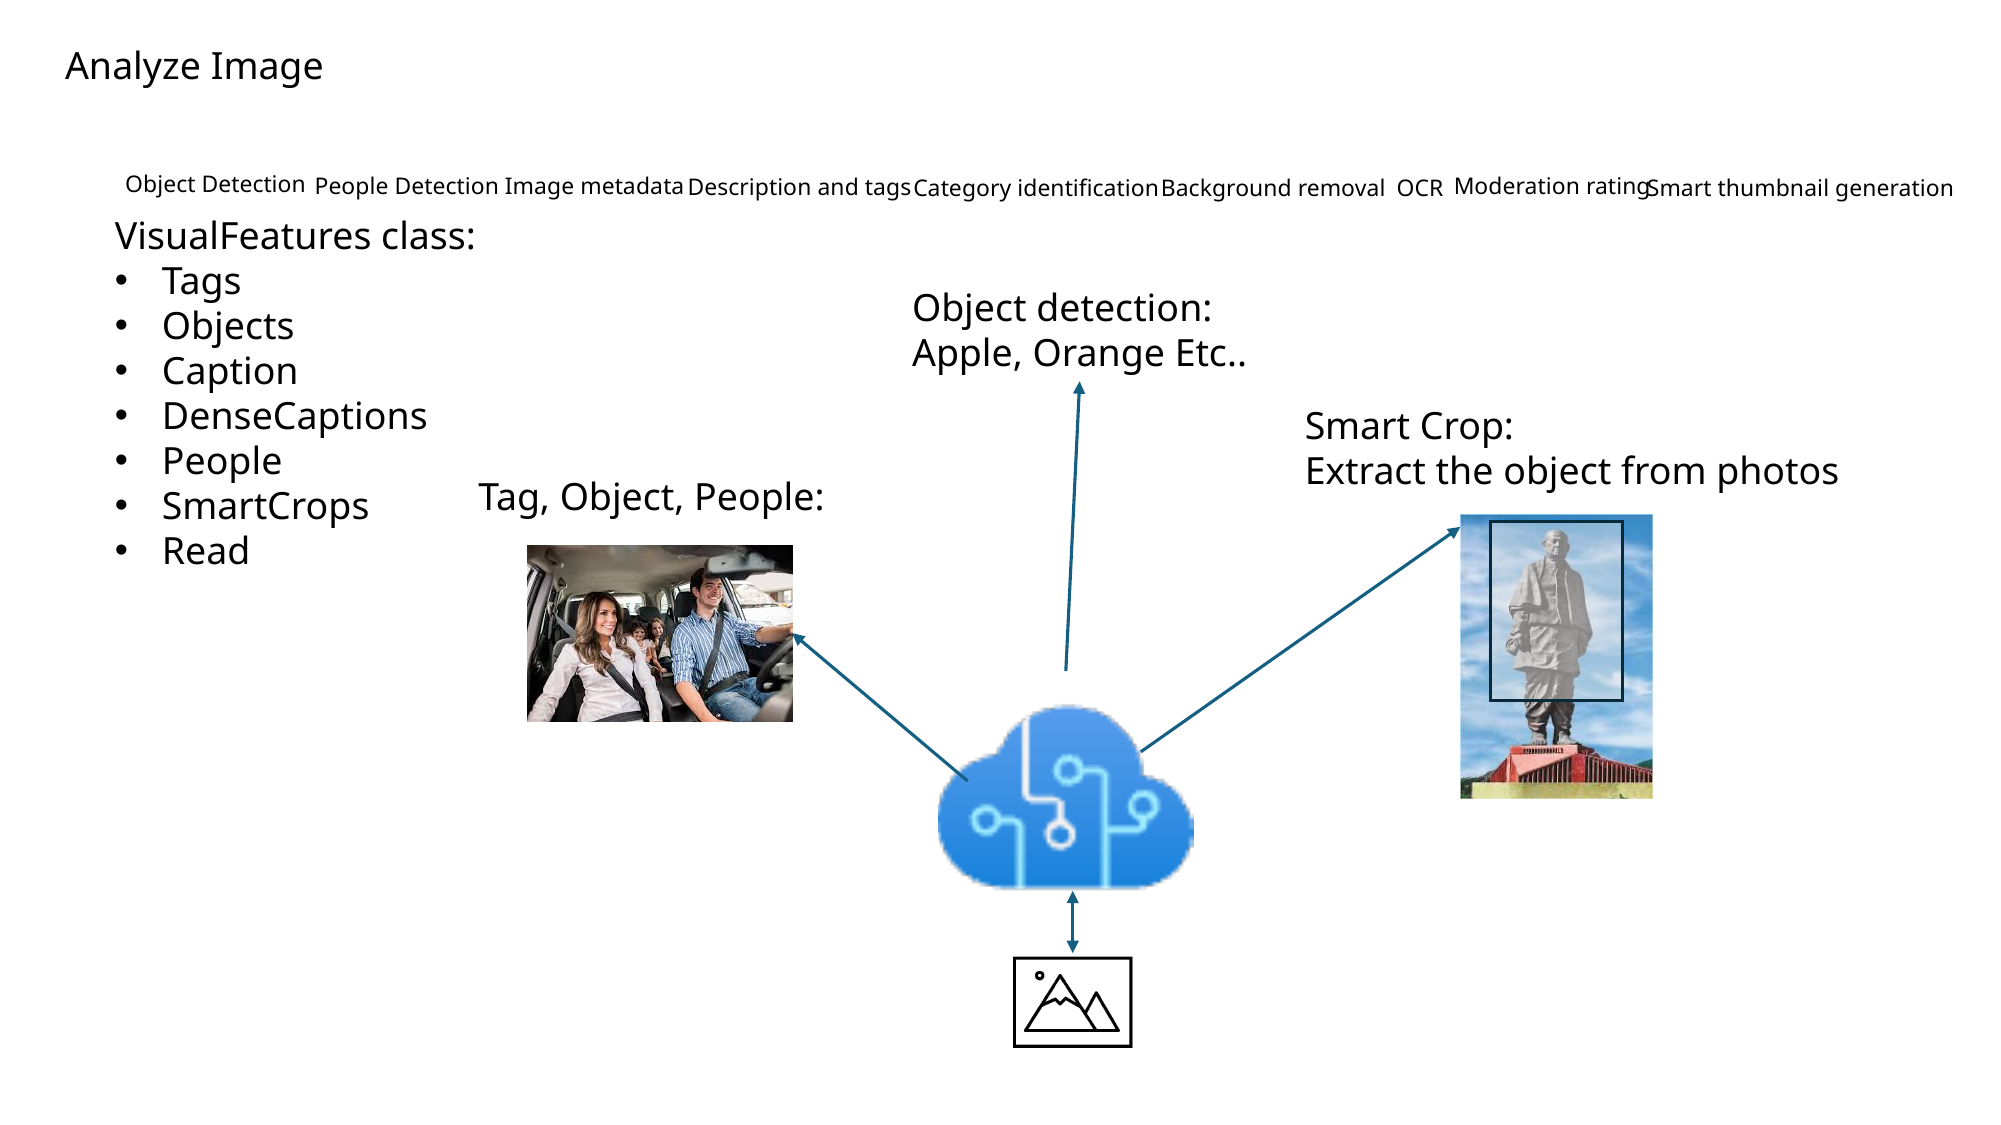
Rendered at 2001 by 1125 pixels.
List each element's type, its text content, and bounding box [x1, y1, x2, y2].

text_box Smart Crop: Extract the object from photos [1290, 394, 1855, 500]
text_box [791, 632, 969, 782]
text_box Object detection: Apple, Orange Etc.. [897, 276, 1263, 382]
text_box People Detection [299, 164, 490, 205]
text_box Object Detection [110, 162, 321, 205]
text_box VisualFeatures class: Tags Objects Caption DenseCaptions People SmartCrops Read [100, 205, 491, 580]
text_box Background removal [1146, 166, 1381, 209]
text_box Category identification [898, 166, 1146, 209]
text_box Description and tags [672, 165, 927, 208]
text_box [1140, 526, 1461, 753]
text_box OCR [1381, 166, 1459, 209]
picture [937, 670, 1194, 1077]
picture [1459, 513, 1654, 800]
picture [527, 544, 793, 722]
text_box Smart thumbnail generation [1632, 166, 1970, 209]
text_box Analyze Image [50, 34, 339, 95]
text_box Image metadata [490, 164, 700, 207]
text_box Moderation rating [1438, 164, 1666, 207]
text_box Tag, Object, People: [463, 465, 840, 526]
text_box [1065, 382, 1081, 672]
